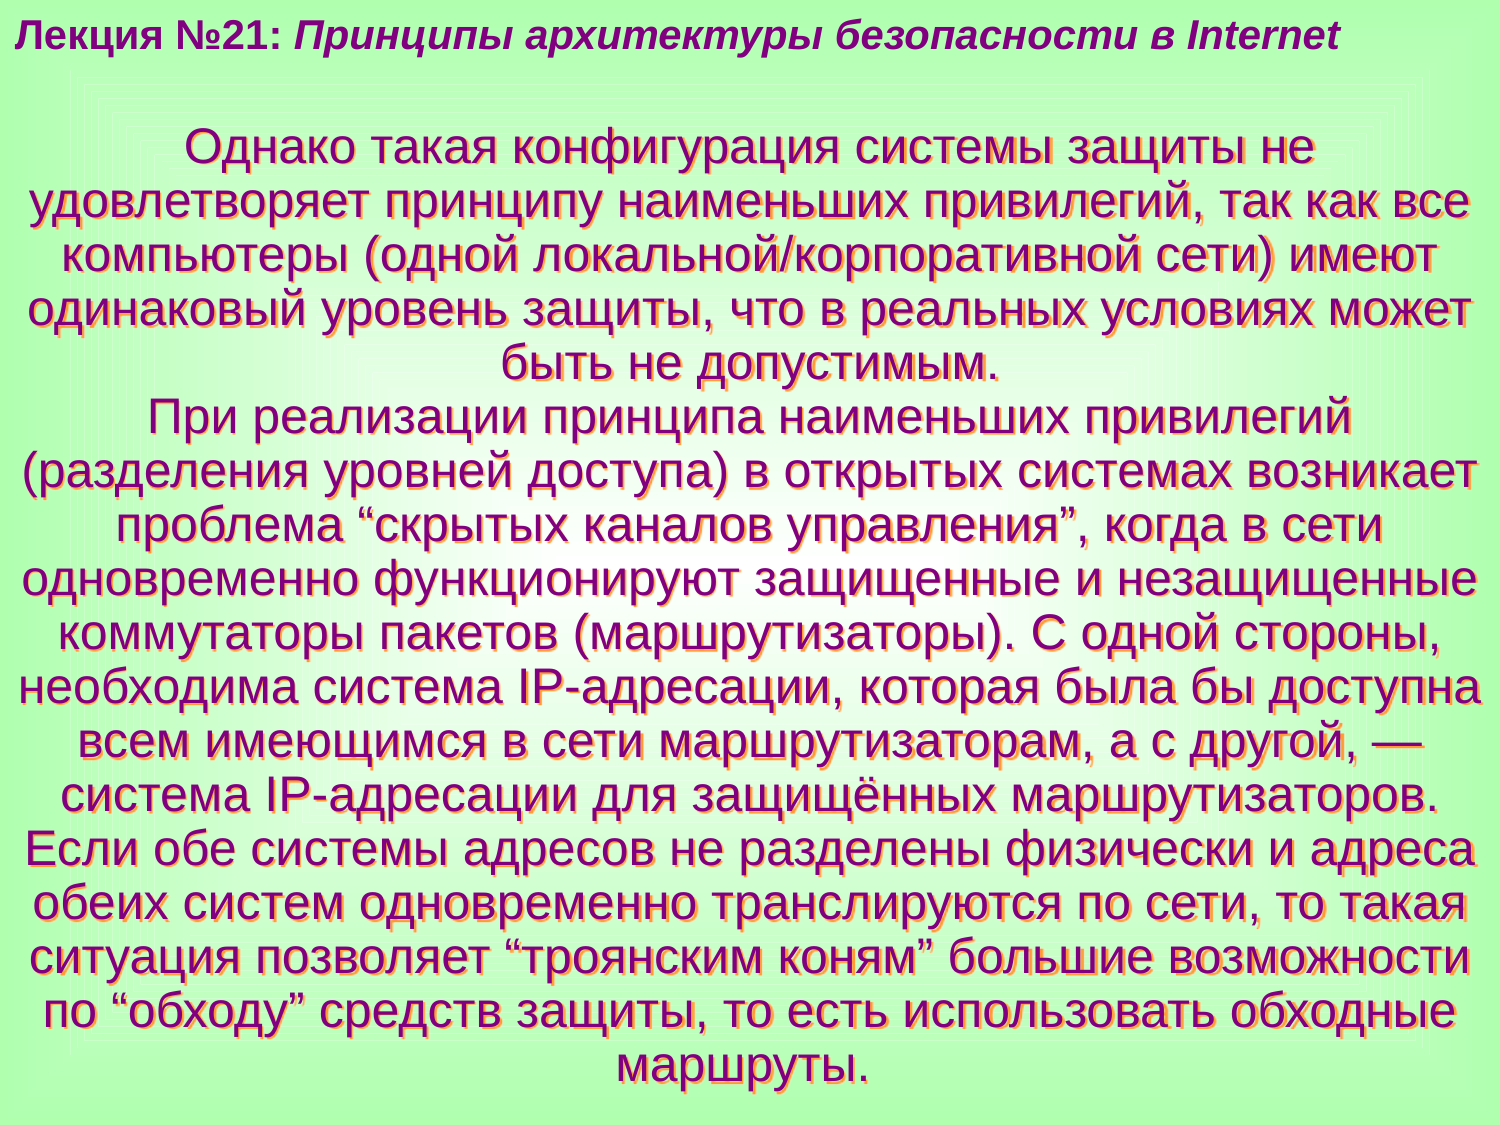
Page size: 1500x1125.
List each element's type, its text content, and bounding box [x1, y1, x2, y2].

text_box Однако такая конфигурация системы защиты не удовлетворяет принципу наименьших привилегий, так как все компьютеры (одной локальной/корпоративной сети) имеют одинаковый уровень защиты, что в реальных условиях может быть не допустимым. При реализации принципа наименьших привилегий (разделения уровней доступа) в открытых системах возникает проблема “скрытых каналов управления”, когда в сети одновременно функционируют защищенные и незащищенные коммутаторы пакетов (маршрутизаторы). С одной стороны, необходима система IP-адресации, которая была бы доступна всем имеющимся в сети маршрутизаторам, а с другой, — система IP-адресации для защищённых маршрутизаторов. Если обе системы адресов не разделены физически и адреса обеих систем одновременно транслируются по сети, то такая ситуация позволяет “троянским коням” большие возможности по “обходу” средств защиты, то есть использовать обходные маршруты. [0, 113, 1500, 1100]
text_box Лекция №21: Принципы архитектуры безопасности в Internet [0, 0, 1500, 65]
